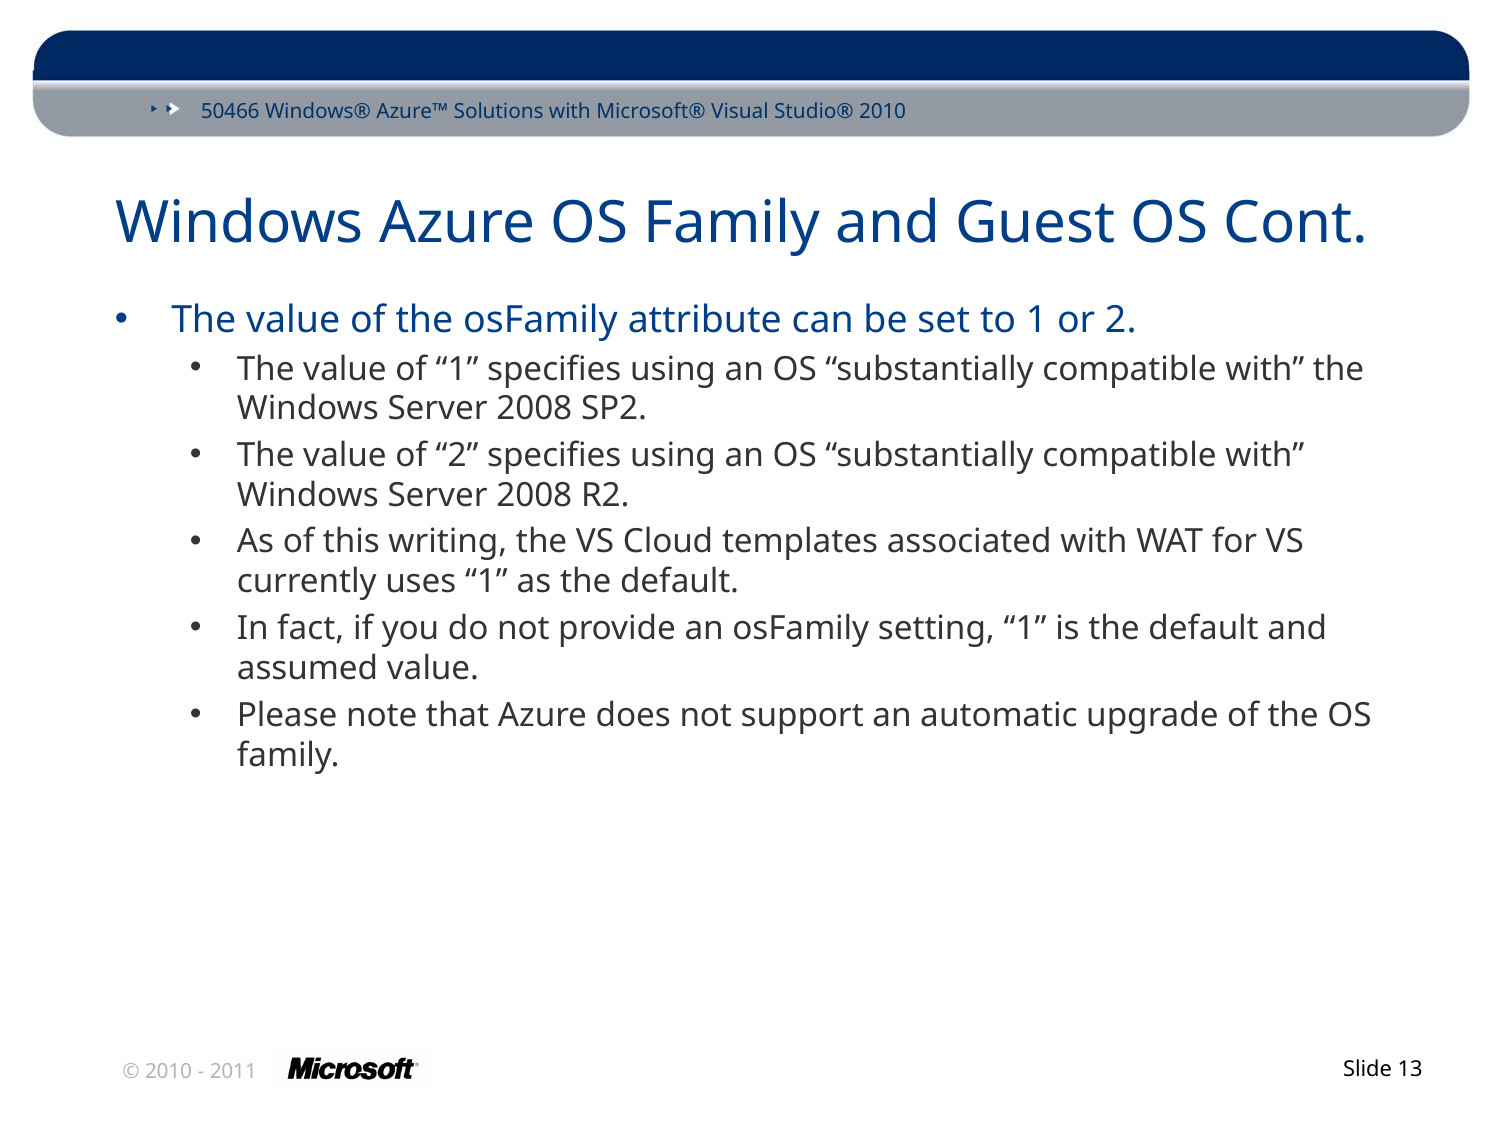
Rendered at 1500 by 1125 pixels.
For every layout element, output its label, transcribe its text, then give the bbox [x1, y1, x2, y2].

picture [275, 1050, 429, 1088]
title Windows Azure OS Family and Guest OS Cont. [100, 143, 1433, 262]
list The value of the osFamily attribute can be set to 1 or 2. The value of “1” specifies using an OS “substantially compatible with” the Windows Server 2008 SP2. The value of “2” specifies using an OS “substantially compatible with” Windows Server 2008 R2. As of this writing, the VS Cloud templates associated with WAT for VS currently uses “1” as the default. In fact, if you do not provide an osFamily setting, “1” is the default and assumed value. Please note that Azure does not support an automatic upgrade of the OS family. [99, 287, 1433, 1025]
picture [0, 1, 1500, 159]
